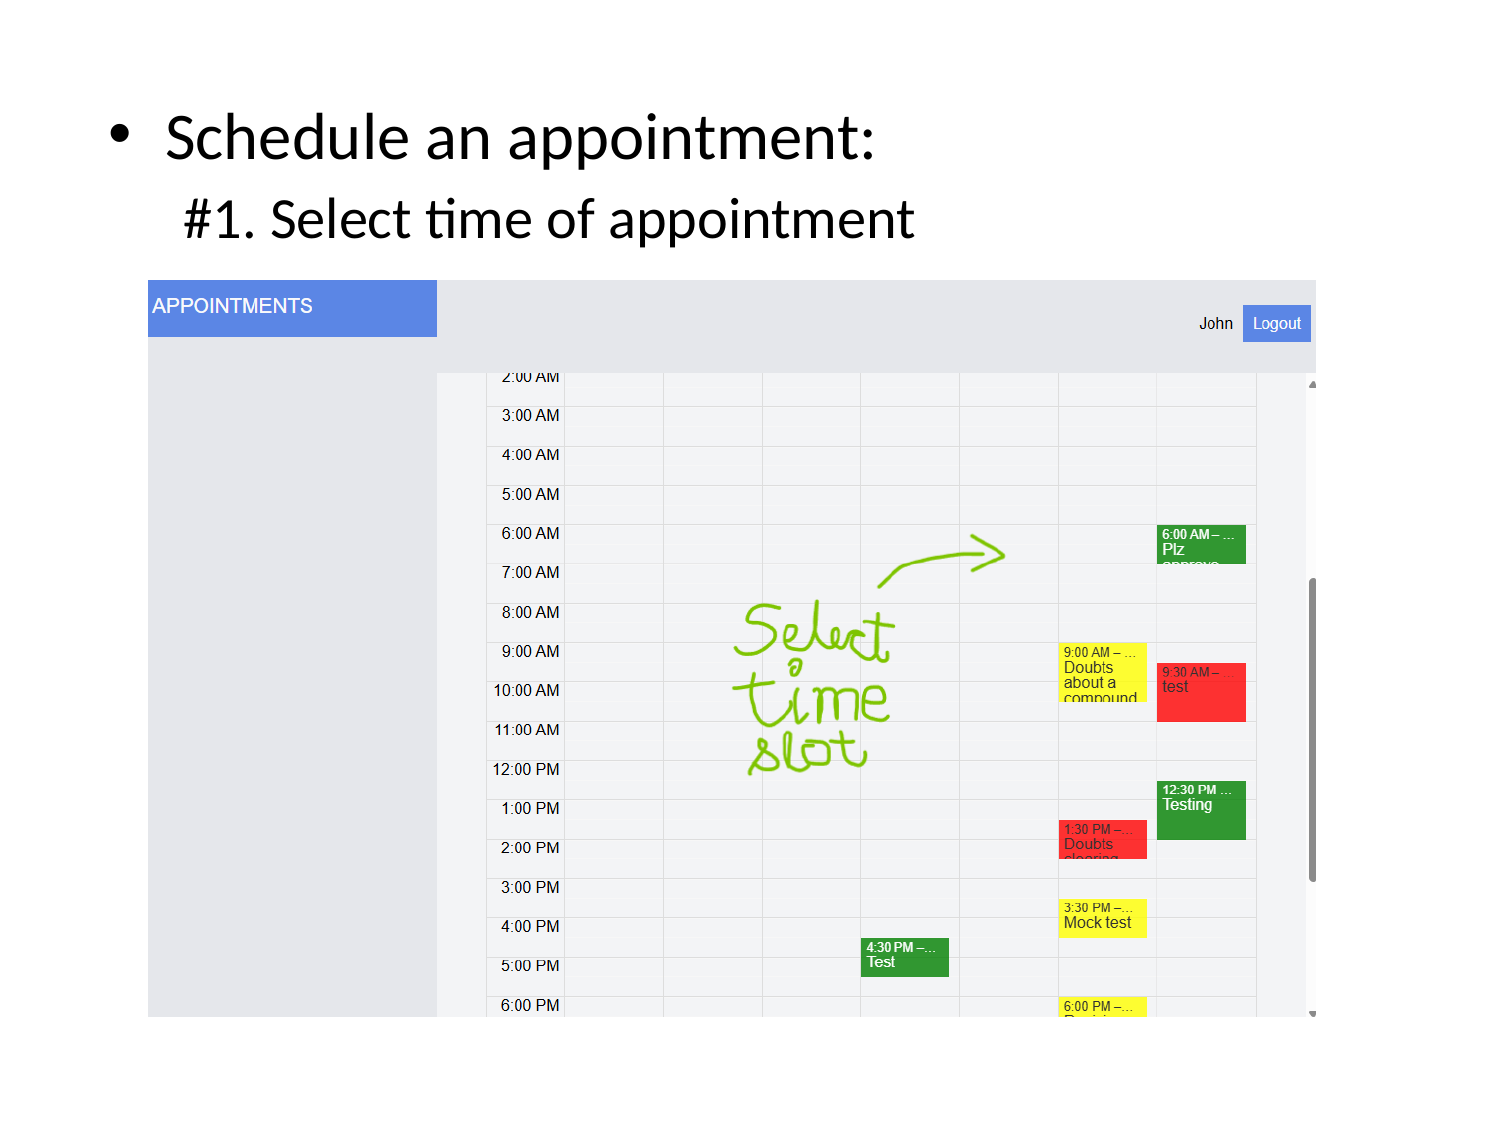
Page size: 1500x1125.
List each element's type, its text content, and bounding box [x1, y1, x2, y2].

list Schedule an appointment: #1. Select time of appointment [75, 84, 1425, 1005]
picture [148, 280, 1317, 1017]
